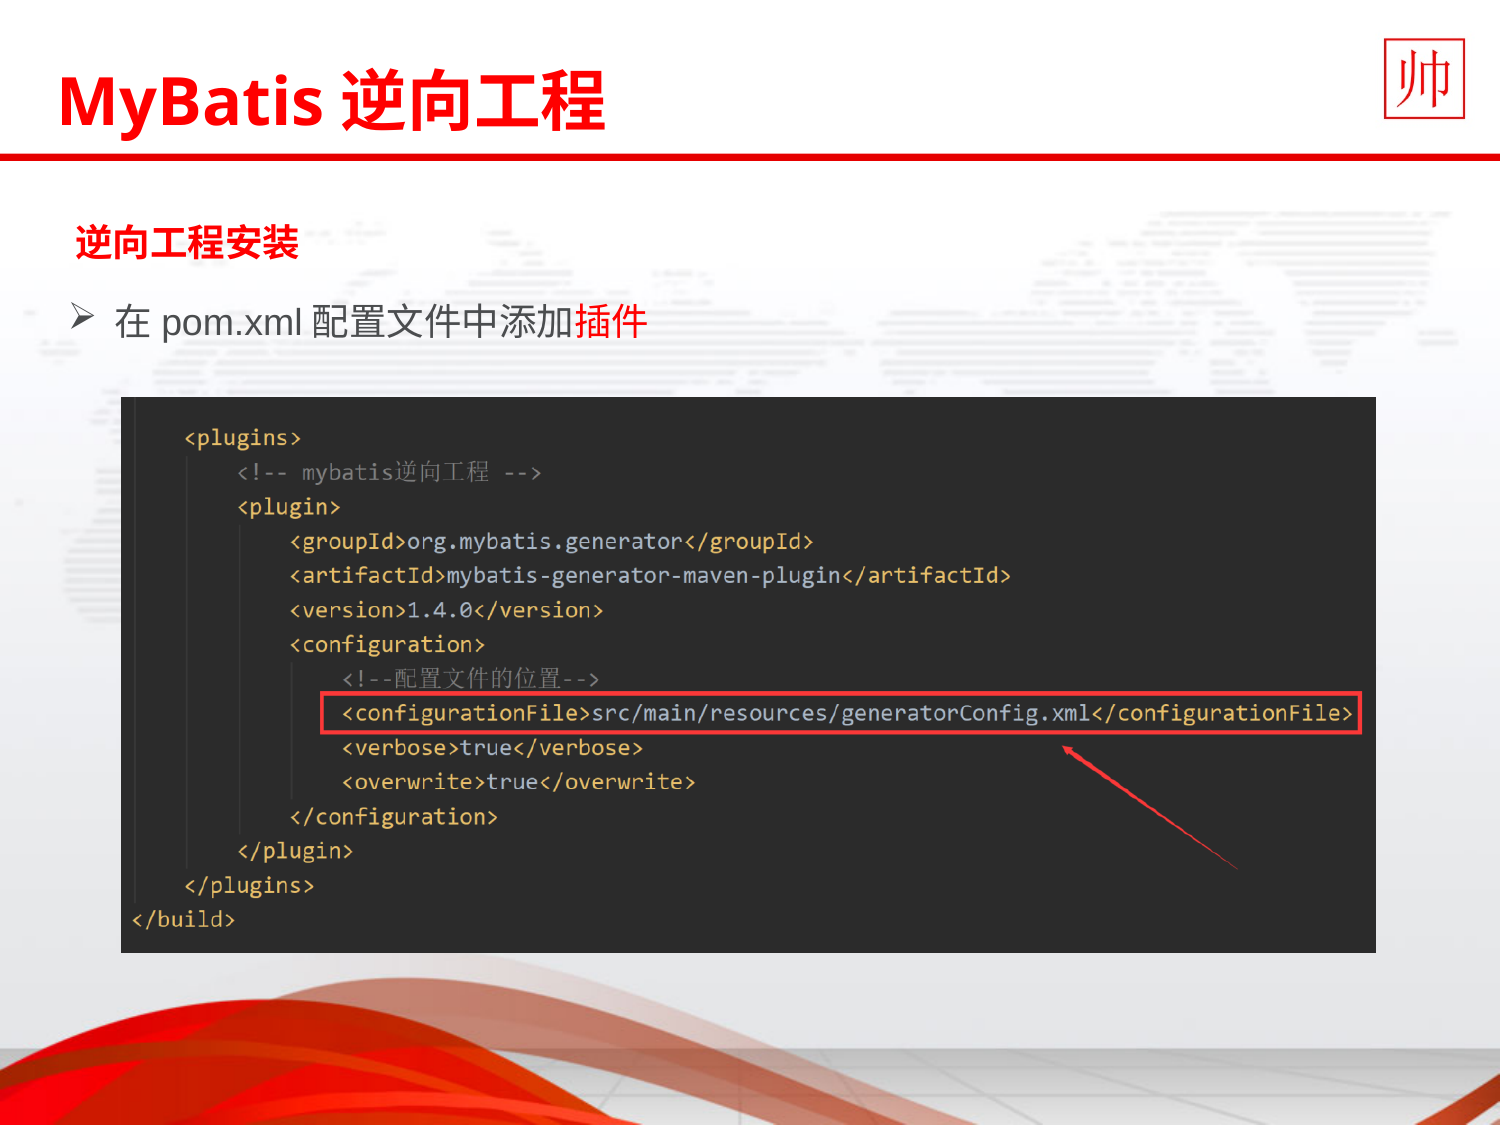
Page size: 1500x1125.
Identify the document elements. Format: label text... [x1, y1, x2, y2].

picture [0, 0, 1500, 153]
text_box 逆向工程安装 [60, 197, 315, 271]
text_box 在pom.xml配置文件中添加插件 [53, 290, 664, 351]
text_box [0, 153, 1500, 162]
title MyBatis逆向工程 [41, 41, 1247, 148]
picture [0, 162, 1500, 1125]
